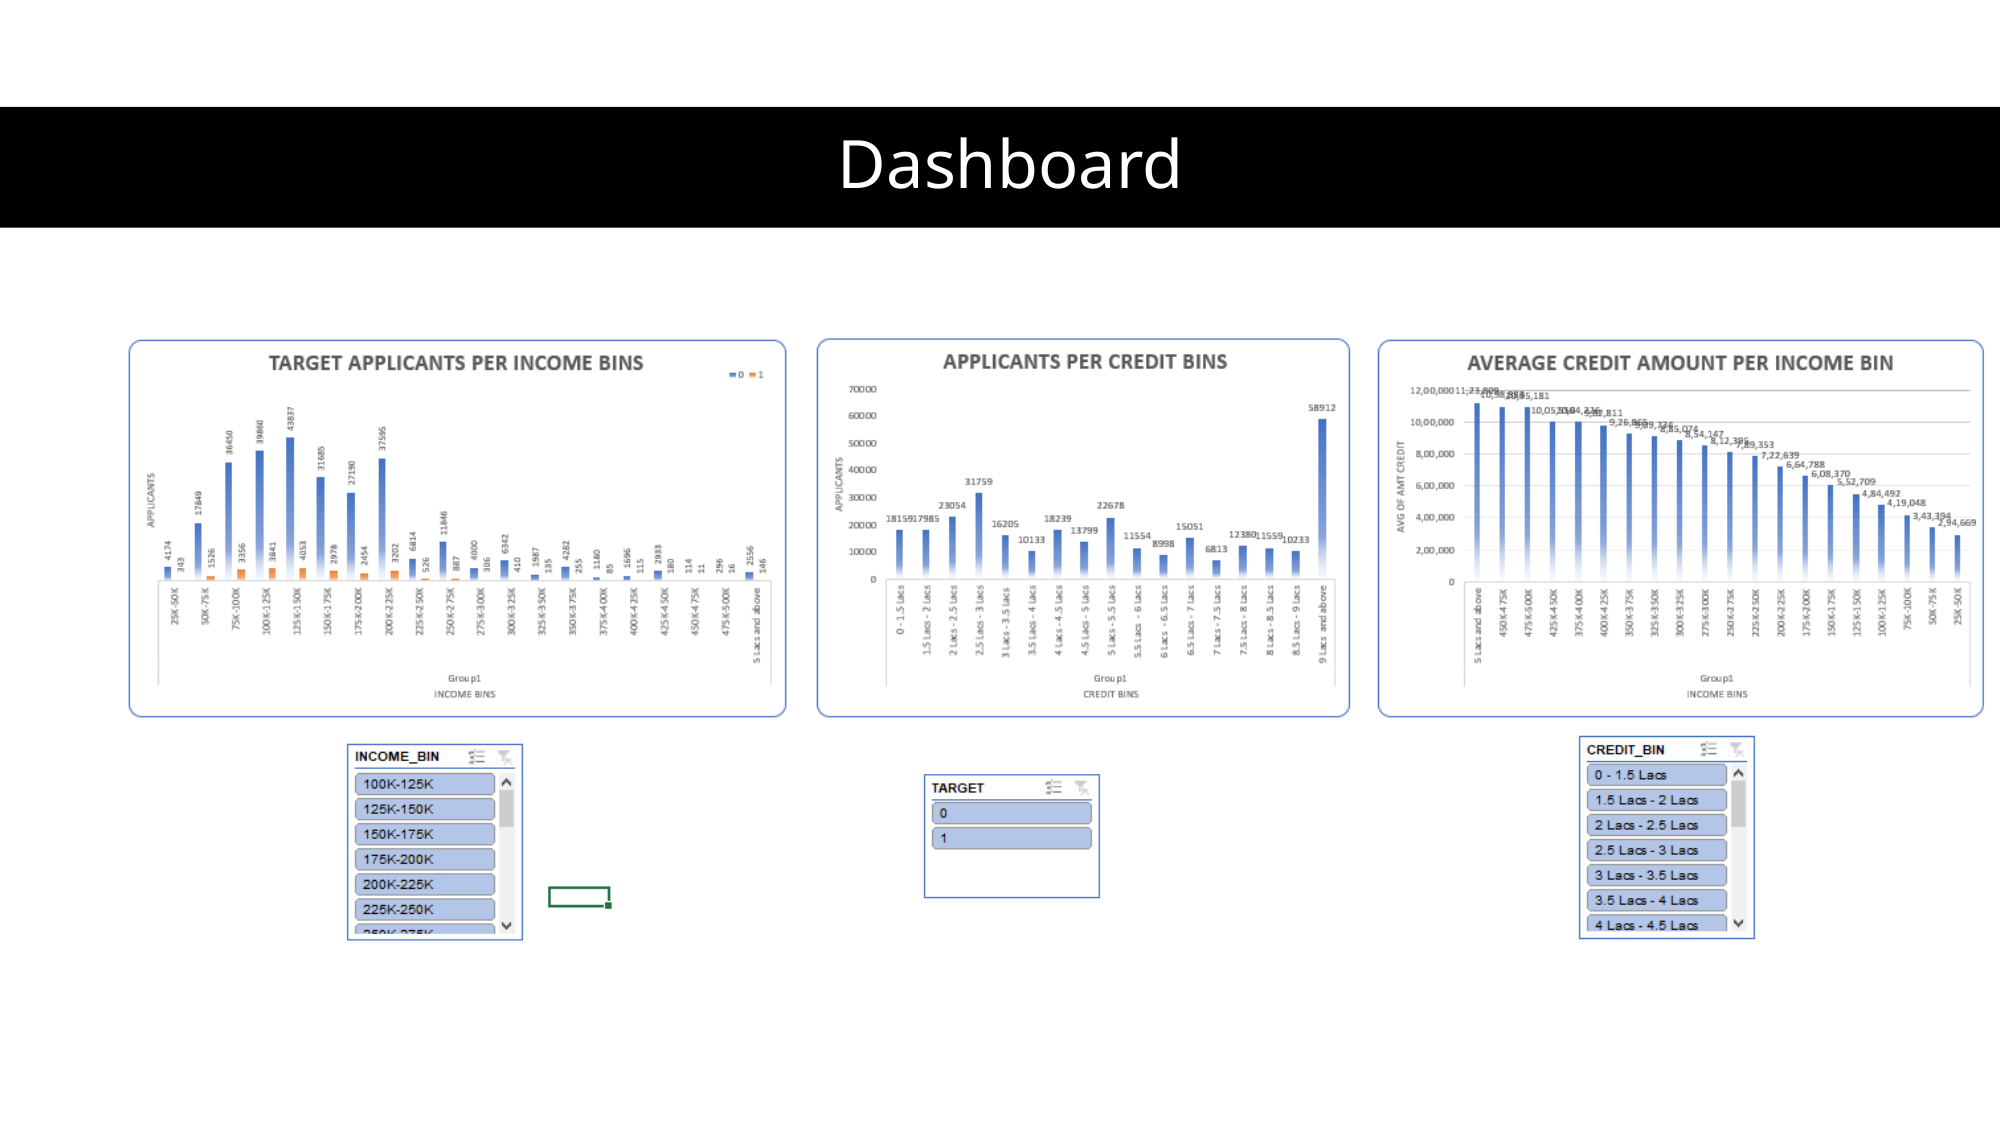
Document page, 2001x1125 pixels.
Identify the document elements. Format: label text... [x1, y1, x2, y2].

title Dashboard [91, 105, 1931, 228]
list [105, 328, 1993, 975]
text_box [0, 106, 2000, 229]
